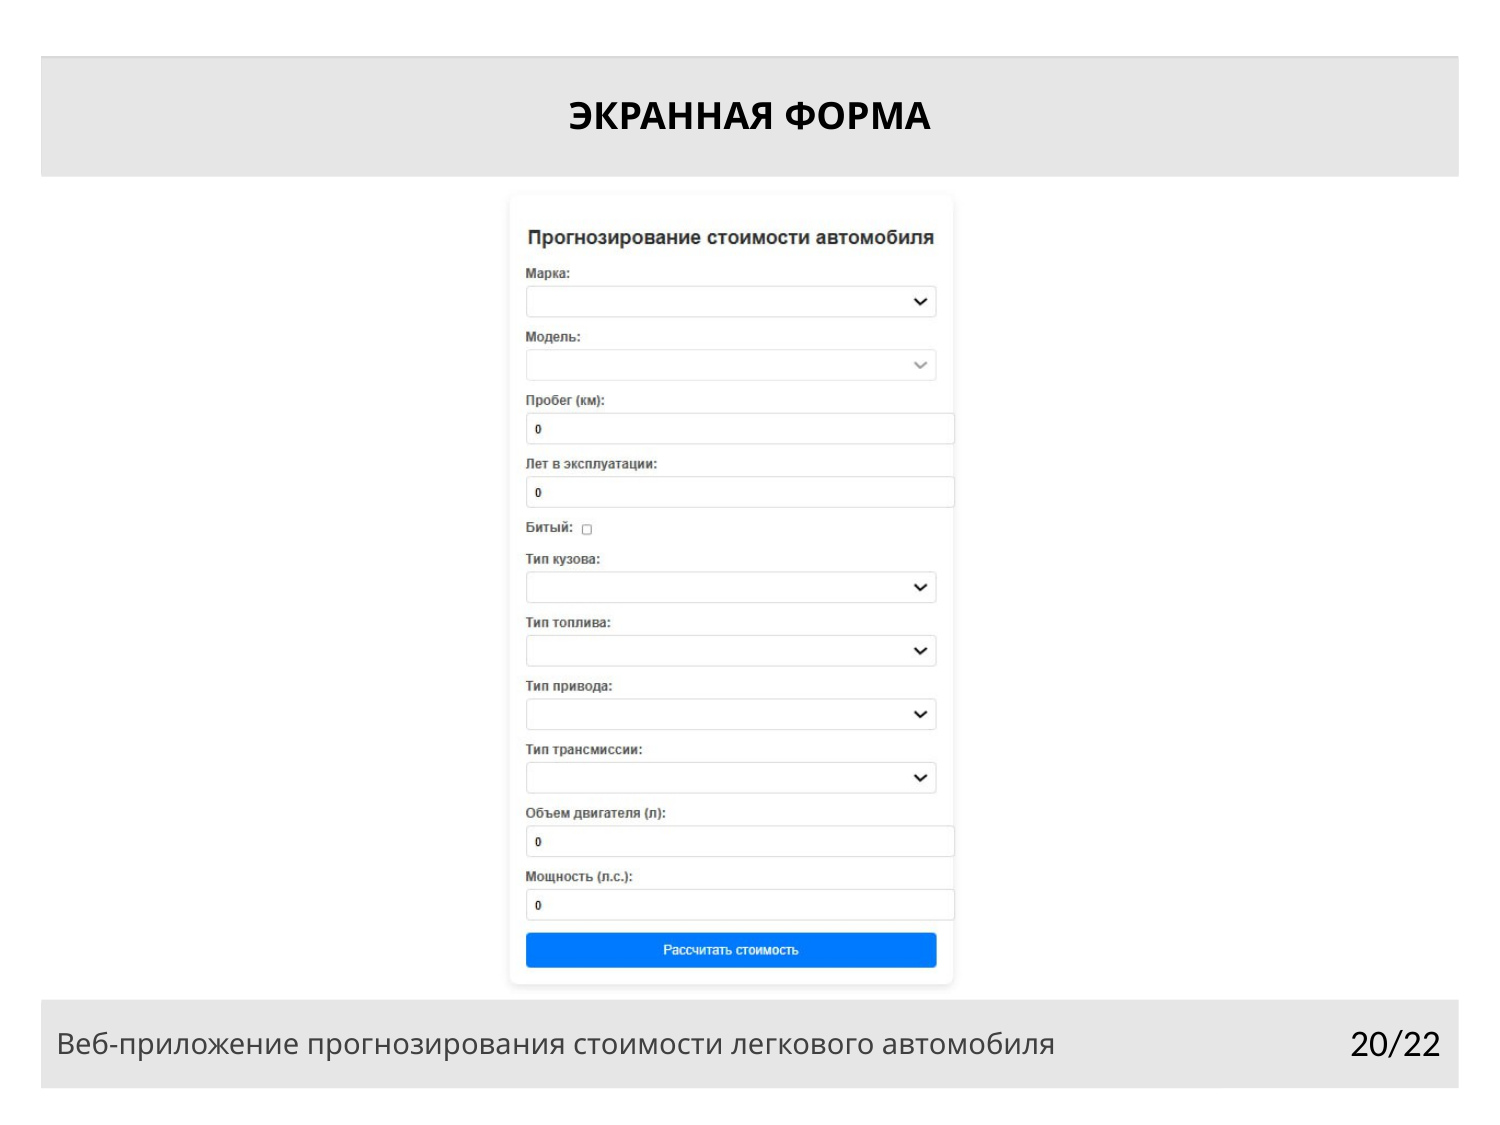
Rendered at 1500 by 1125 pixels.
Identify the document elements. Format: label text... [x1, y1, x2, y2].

text_box [40, 55, 1460, 175]
picture [97, 185, 1403, 994]
title ЭКРАННАЯ ФОРМА [41, 58, 1459, 177]
footer [41, 999, 1459, 1089]
text_box 20/22 [1305, 1011, 1456, 1117]
text_box Веб-приложение прогнозирования стоимости легкового автомобиля [41, 1002, 1223, 1089]
